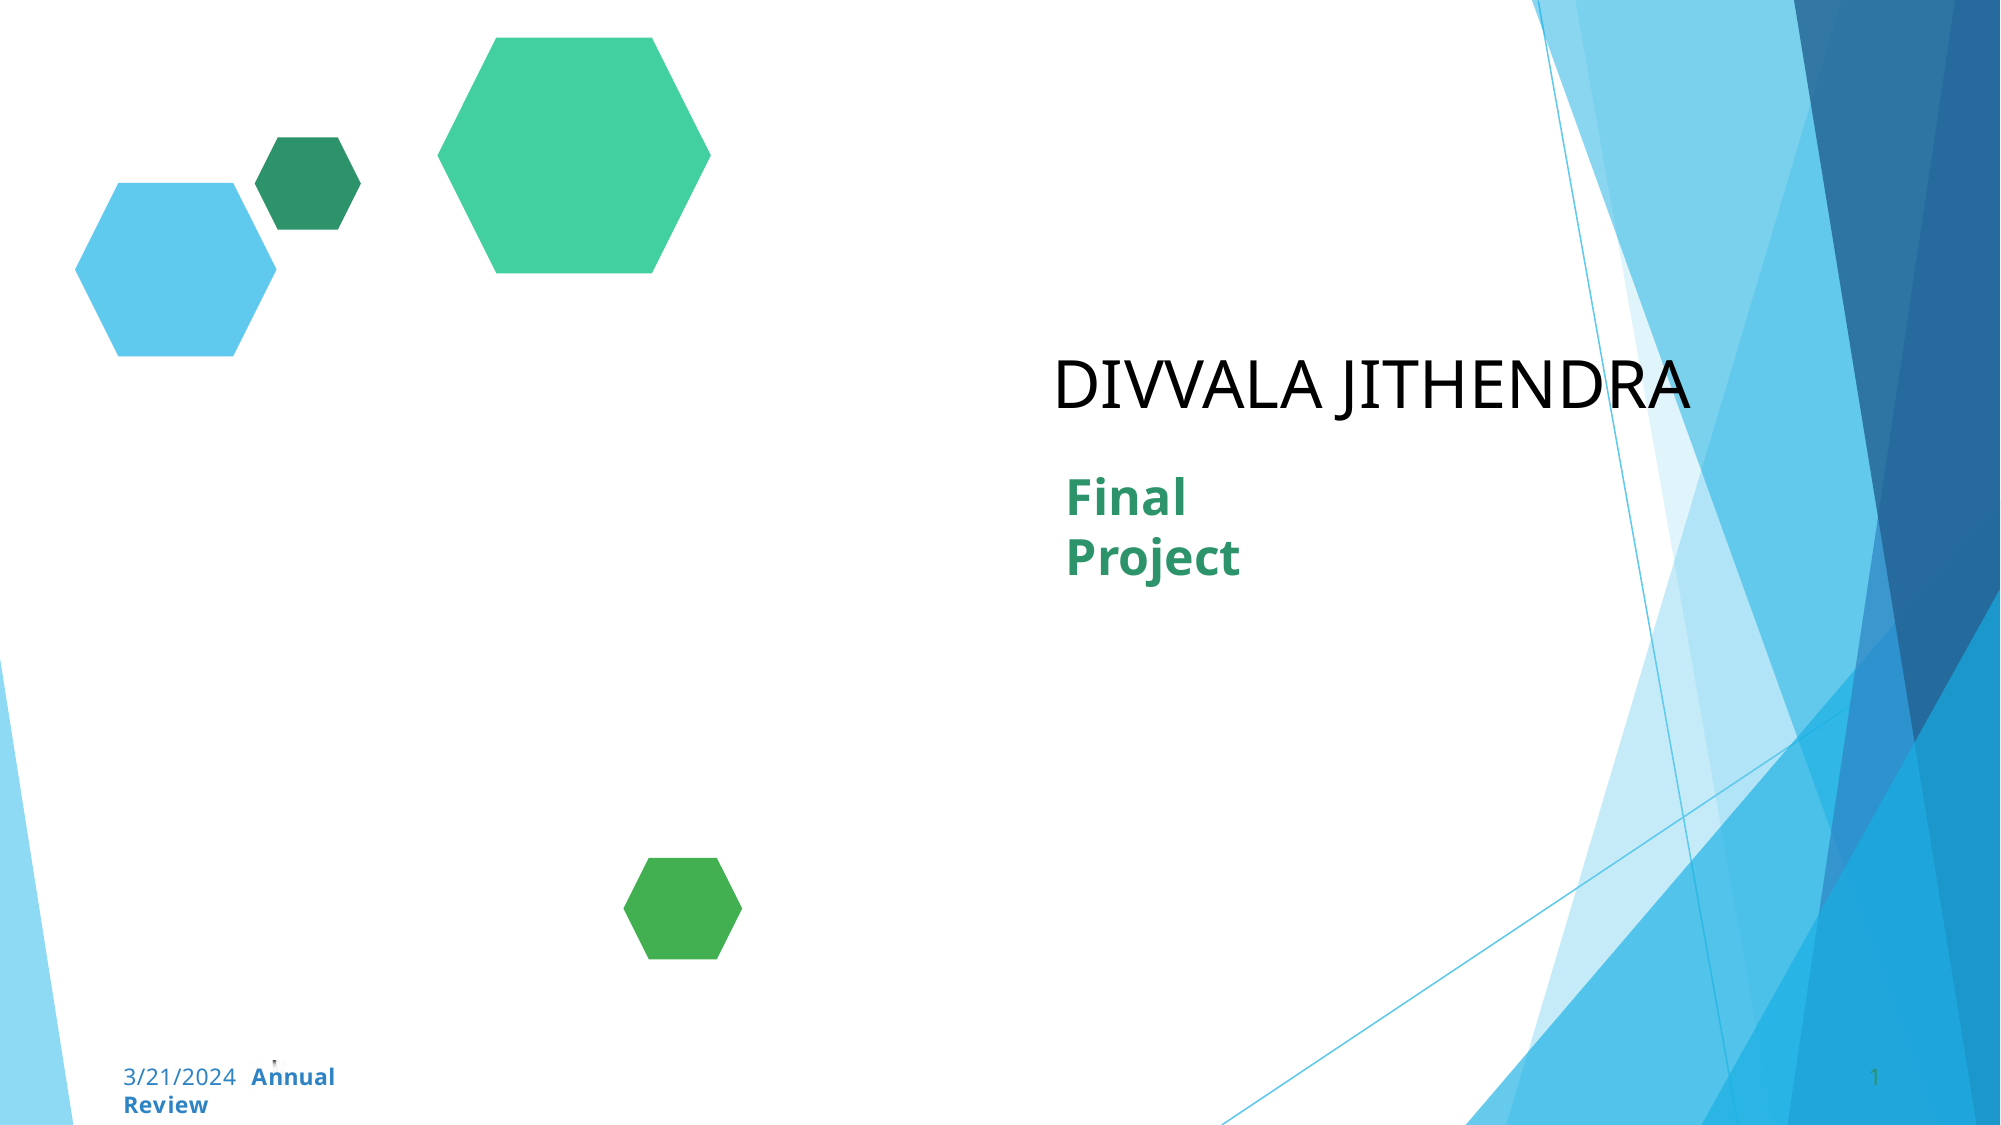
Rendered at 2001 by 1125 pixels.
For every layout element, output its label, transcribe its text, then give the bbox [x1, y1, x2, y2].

slide_number 1 [1862, 1061, 1888, 1125]
text_box Final Project [1063, 462, 1369, 585]
text_box [437, 37, 711, 274]
text_box 3/21/2024 Annual Review [121, 1103, 417, 1118]
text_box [74, 137, 362, 357]
picture [110, 1060, 463, 1094]
text_box [623, 857, 743, 960]
title DIVVALA JITHENDRA [525, 339, 1713, 530]
